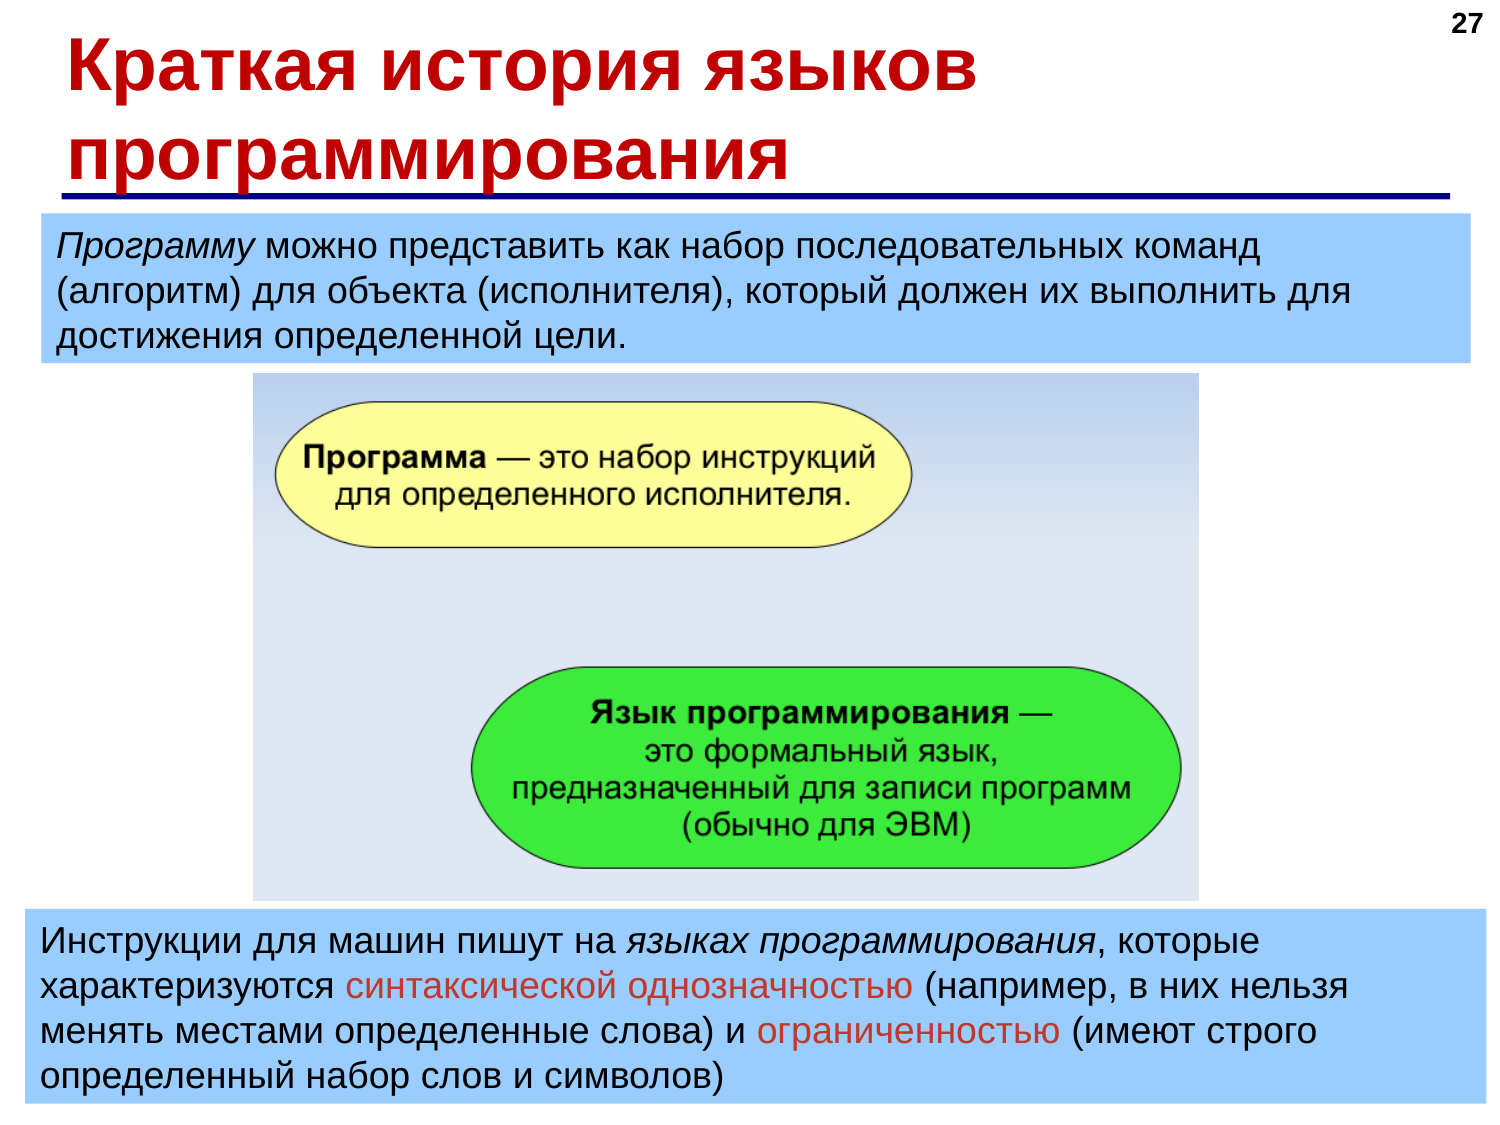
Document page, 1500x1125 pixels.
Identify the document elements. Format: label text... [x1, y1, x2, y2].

slide_number 27 [1148, 0, 1500, 75]
title Краткая история языков программирования [50, 66, 1425, 144]
picture [253, 373, 1200, 901]
text_box Программу можно представить как набор последовательных команд (алгоритм) для объекта (исполнителя), который должен их выполнить для достижения определенной цели. [41, 213, 1471, 364]
text_box Инструкции для машин пишут на языках программирования, которые характеризуются синтаксической однозначностью (например, в них нельзя менять местами определенные слова) и ограниченностью (имеют строго определенный набор слов и символов) [25, 908, 1487, 1104]
